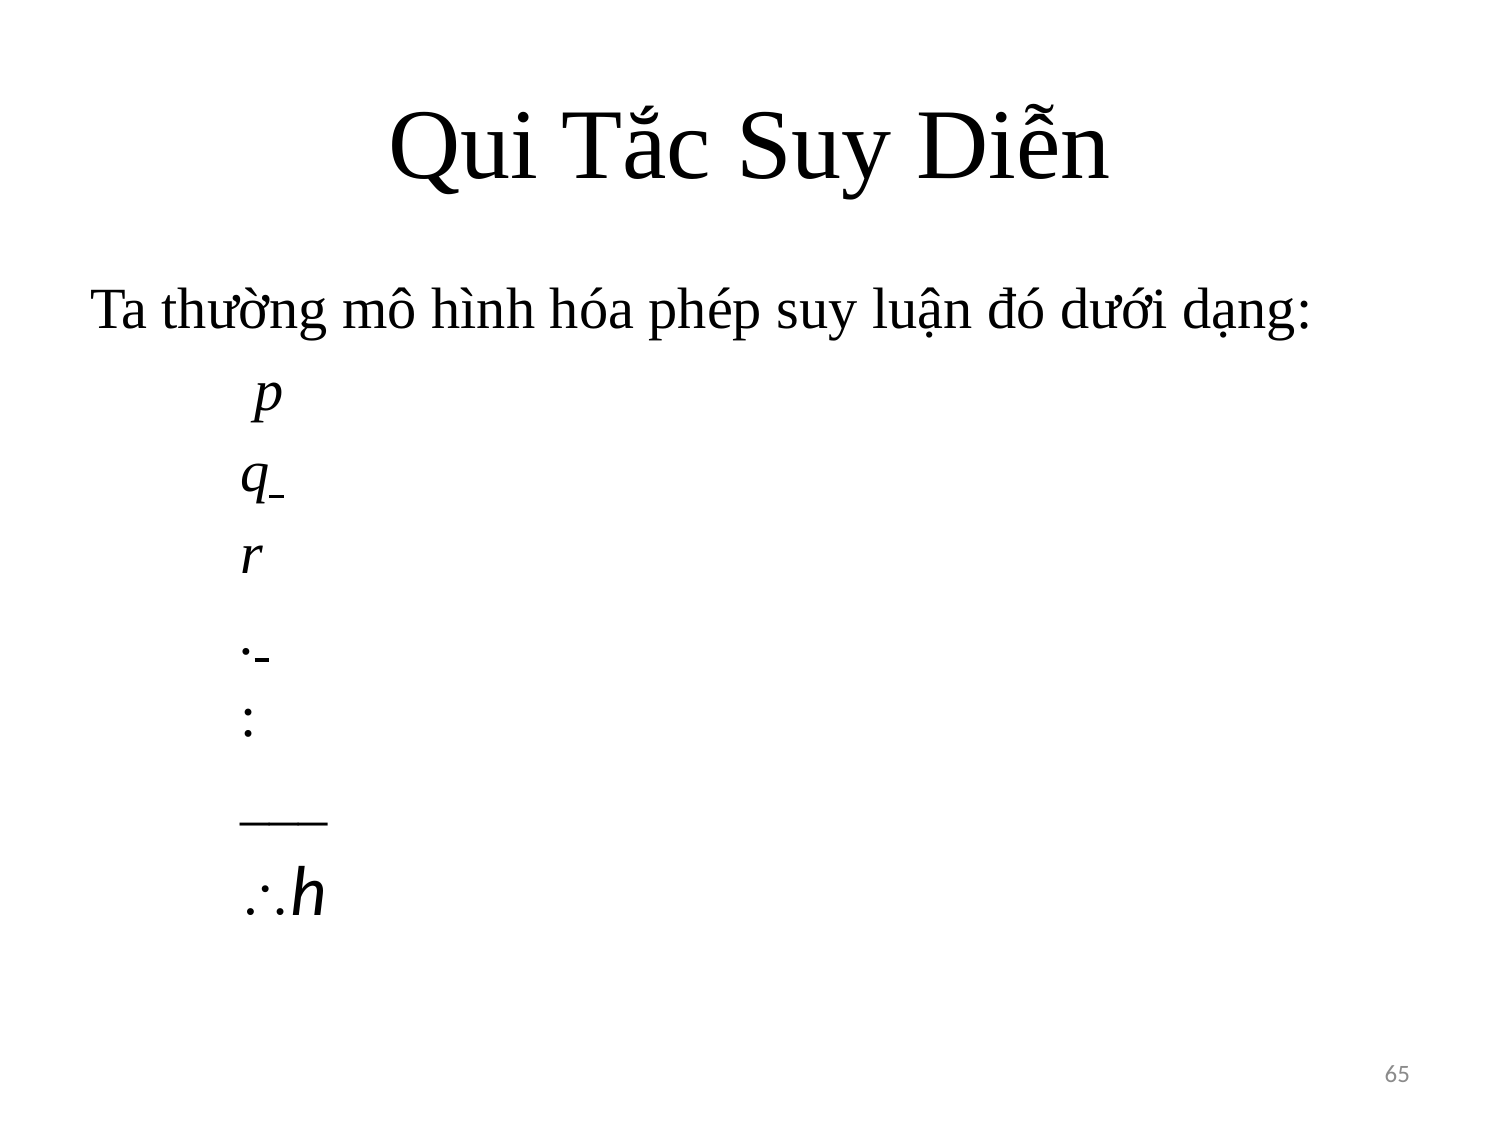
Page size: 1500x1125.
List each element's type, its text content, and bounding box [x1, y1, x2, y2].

slide_number 65 [1074, 1042, 1425, 1103]
title Qui Tắc Suy Diễn [74, 44, 1426, 233]
list Ta thường mô hình hóa phép suy luận đó dưới dạng: p q r . : ___ h [74, 262, 1426, 1006]
